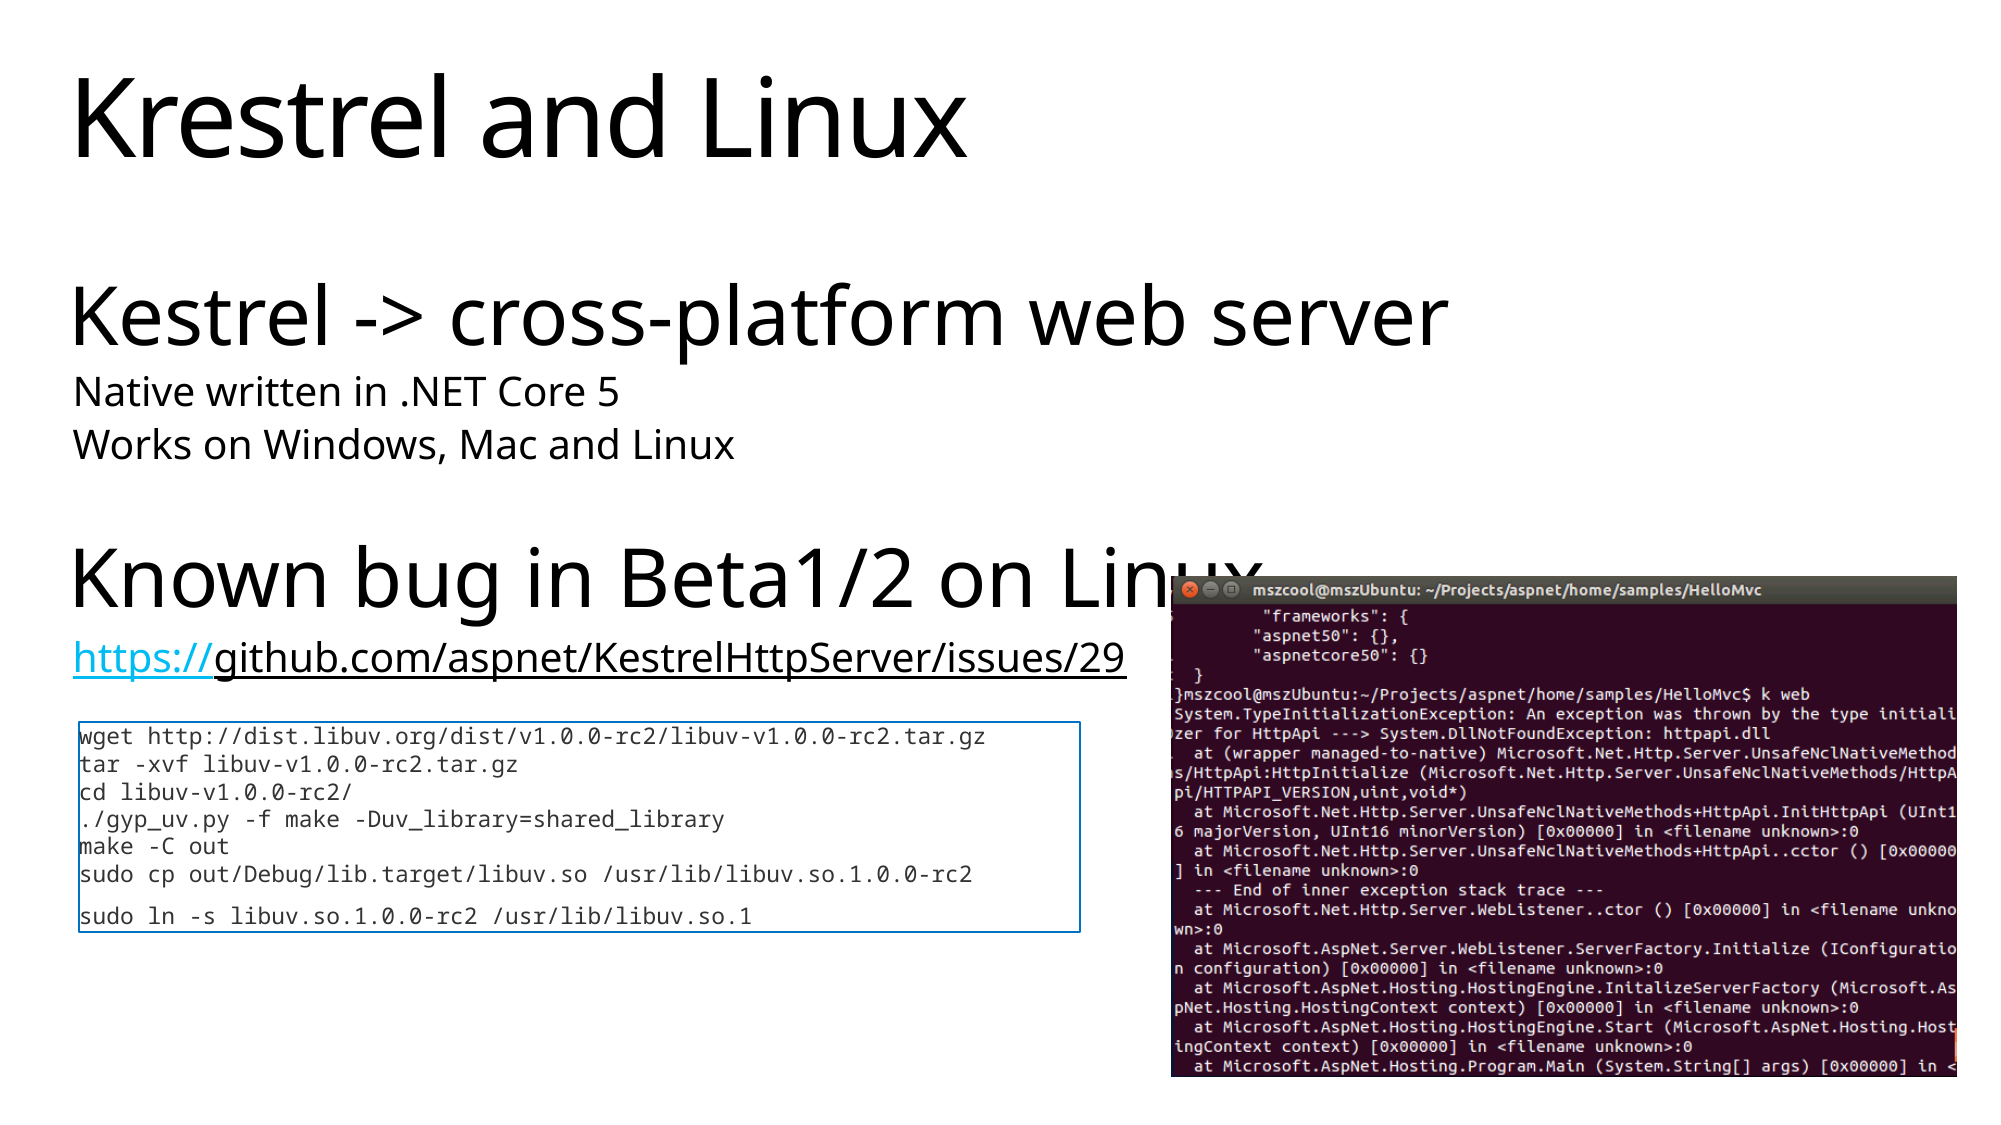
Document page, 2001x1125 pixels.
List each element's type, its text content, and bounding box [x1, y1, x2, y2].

list Kestrel -> cross-platform web server Native written in .NET Core 5 Works on Windows, Mac and Linux Known bug in Beta1/2 on Linux https://github.com/aspnet/KestrelHttpServer/issues/29 [44, 195, 1957, 706]
picture [1171, 576, 1957, 1078]
text_box wget http://dist.libuv.org/dist/v1.0.0-rc2/libuv-v1.0.0-rc2.tar.gz tar -xvf libuv-v1.0.0-rc2.tar.gz cd libuv-v1.0.0-rc2/ ./gyp_uv.py -f make -Duv_library=shared_library make -C out sudo cp out/Debug/lib.target/libuv.so /usr/lib/libuv.so.1.0.0-rc2 sudo ln -s libuv.so.1.0.0-rc2 /usr/lib/libuv.so.1 [78, 721, 1081, 933]
title Krestrel and Linux [44, 47, 1957, 195]
